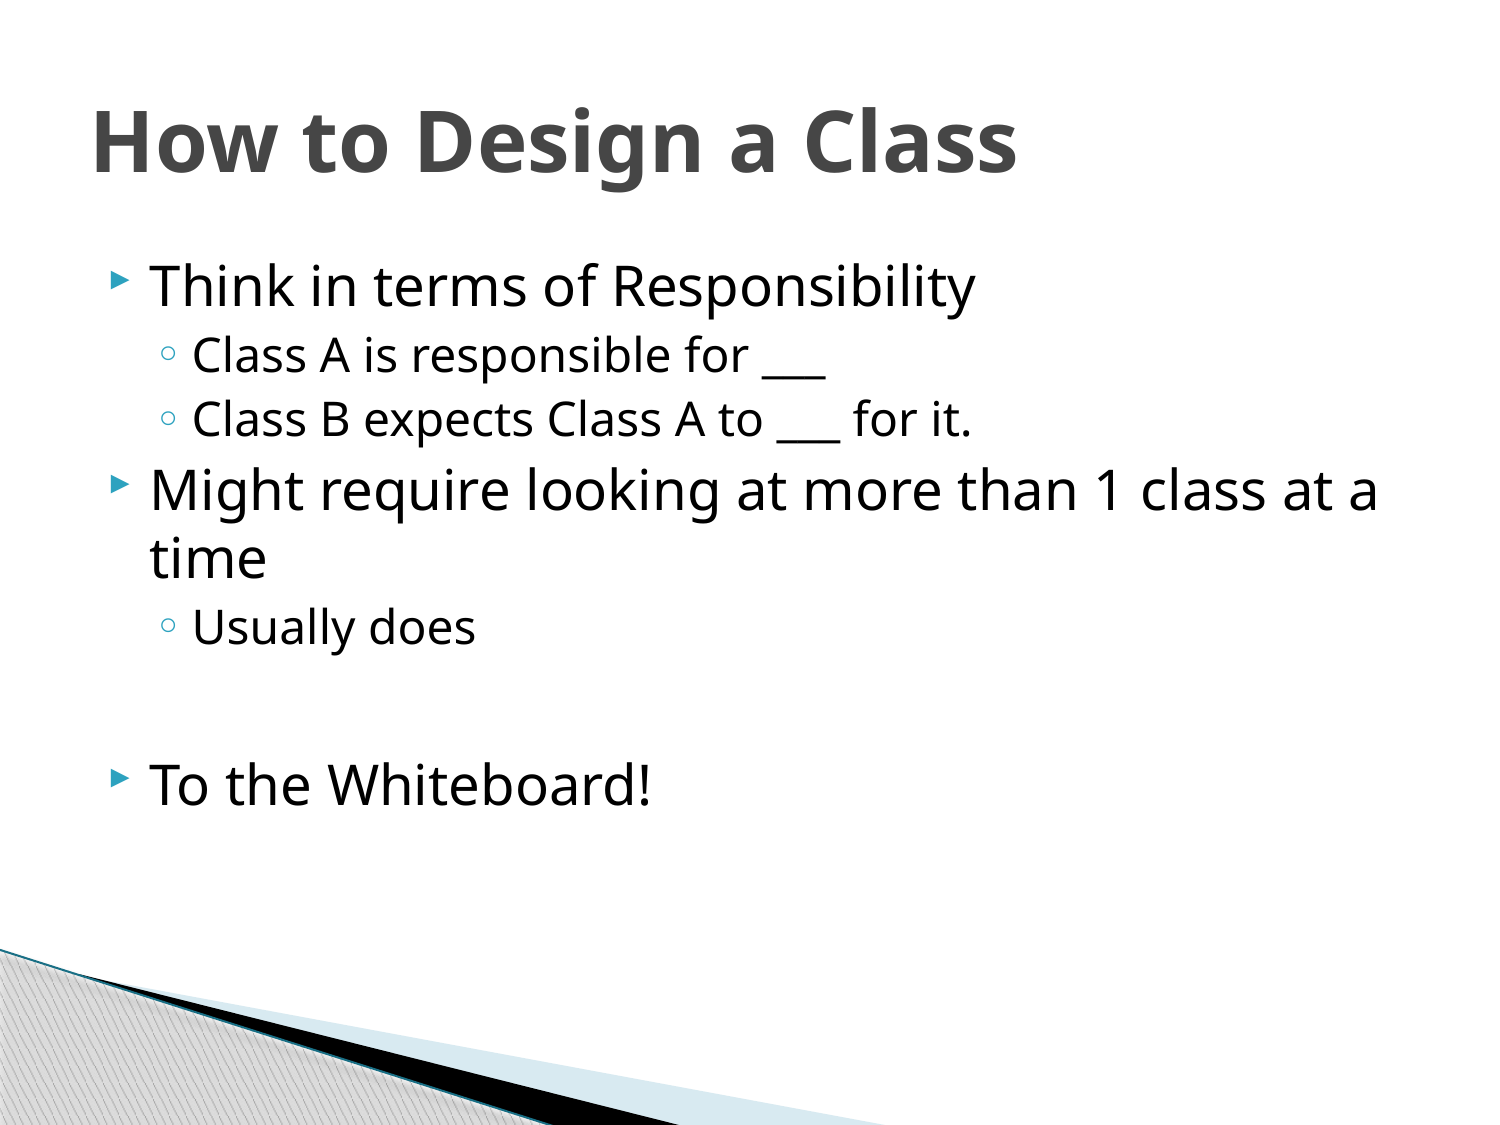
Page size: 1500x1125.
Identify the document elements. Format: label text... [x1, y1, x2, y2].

list Think in terms of Responsibility Class A is responsible for ___ Class B expects Class A to ___ for it. Might require looking at more than 1 class at a time Usually does To the Whiteboard! [75, 243, 1425, 986]
title How to Design a Class [75, 45, 1425, 233]
